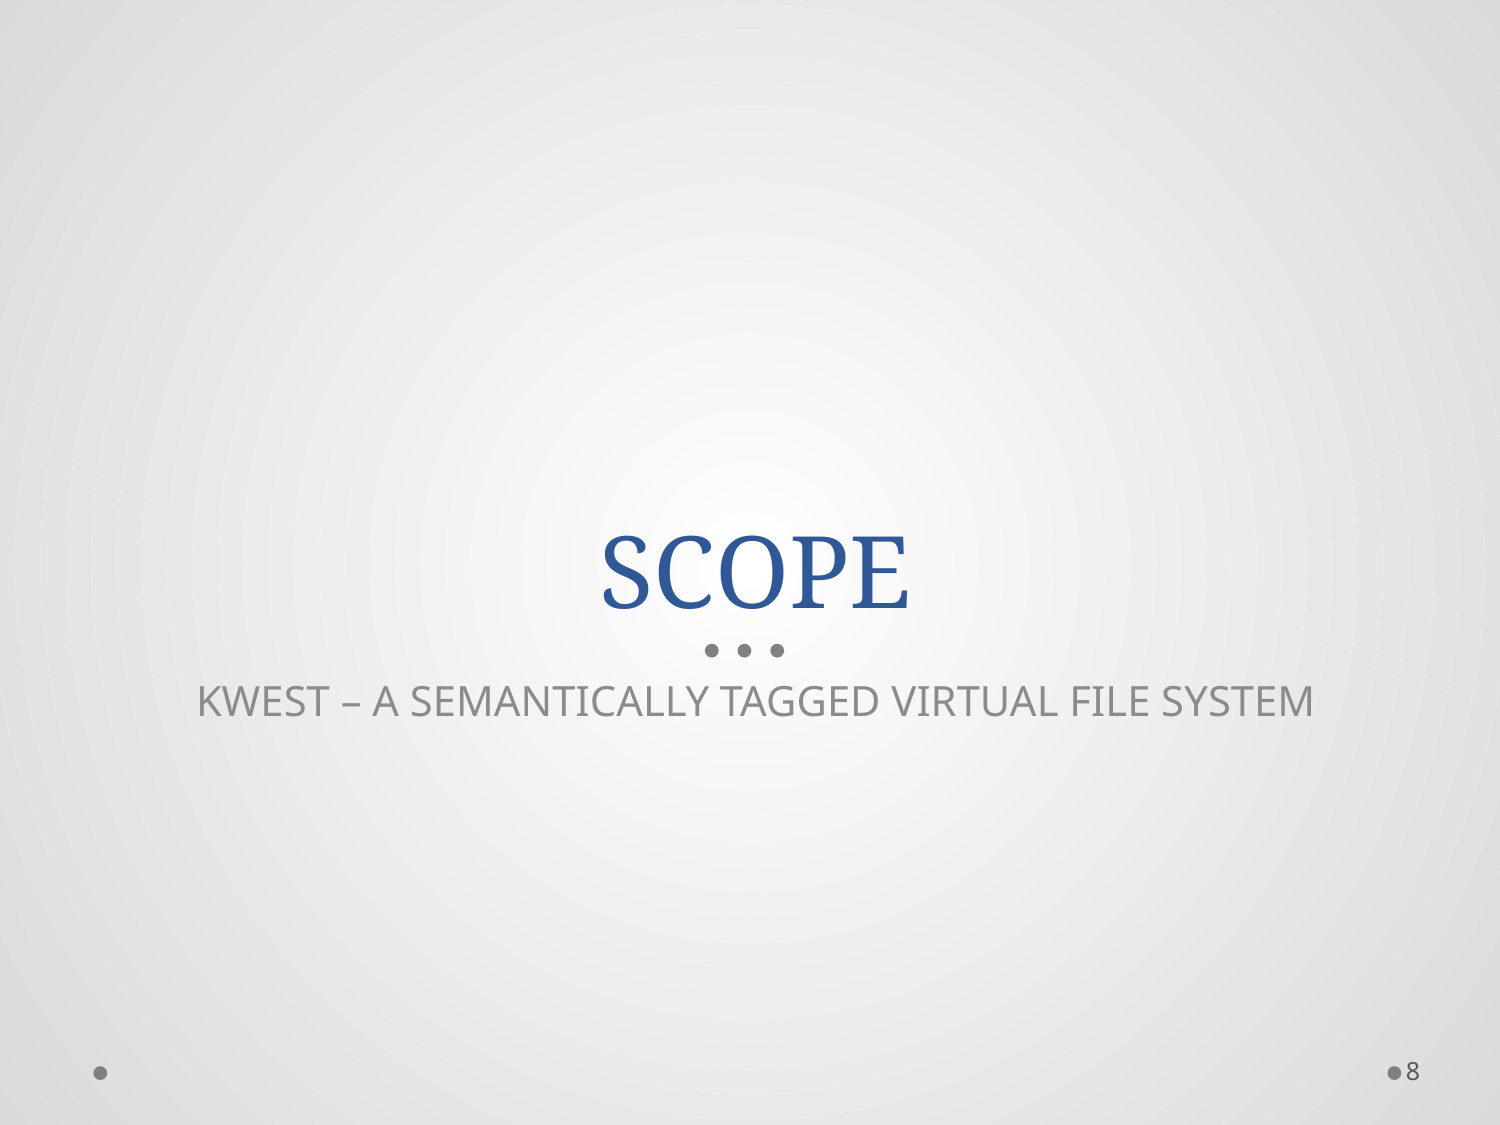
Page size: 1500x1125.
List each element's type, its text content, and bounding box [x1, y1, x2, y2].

slide_number 8 [1401, 1042, 1494, 1103]
title SCOPE [118, 224, 1394, 636]
list KWEST – A SEMANTICALLY TAGGED VIRTUAL FILE SYSTEM [118, 667, 1394, 854]
